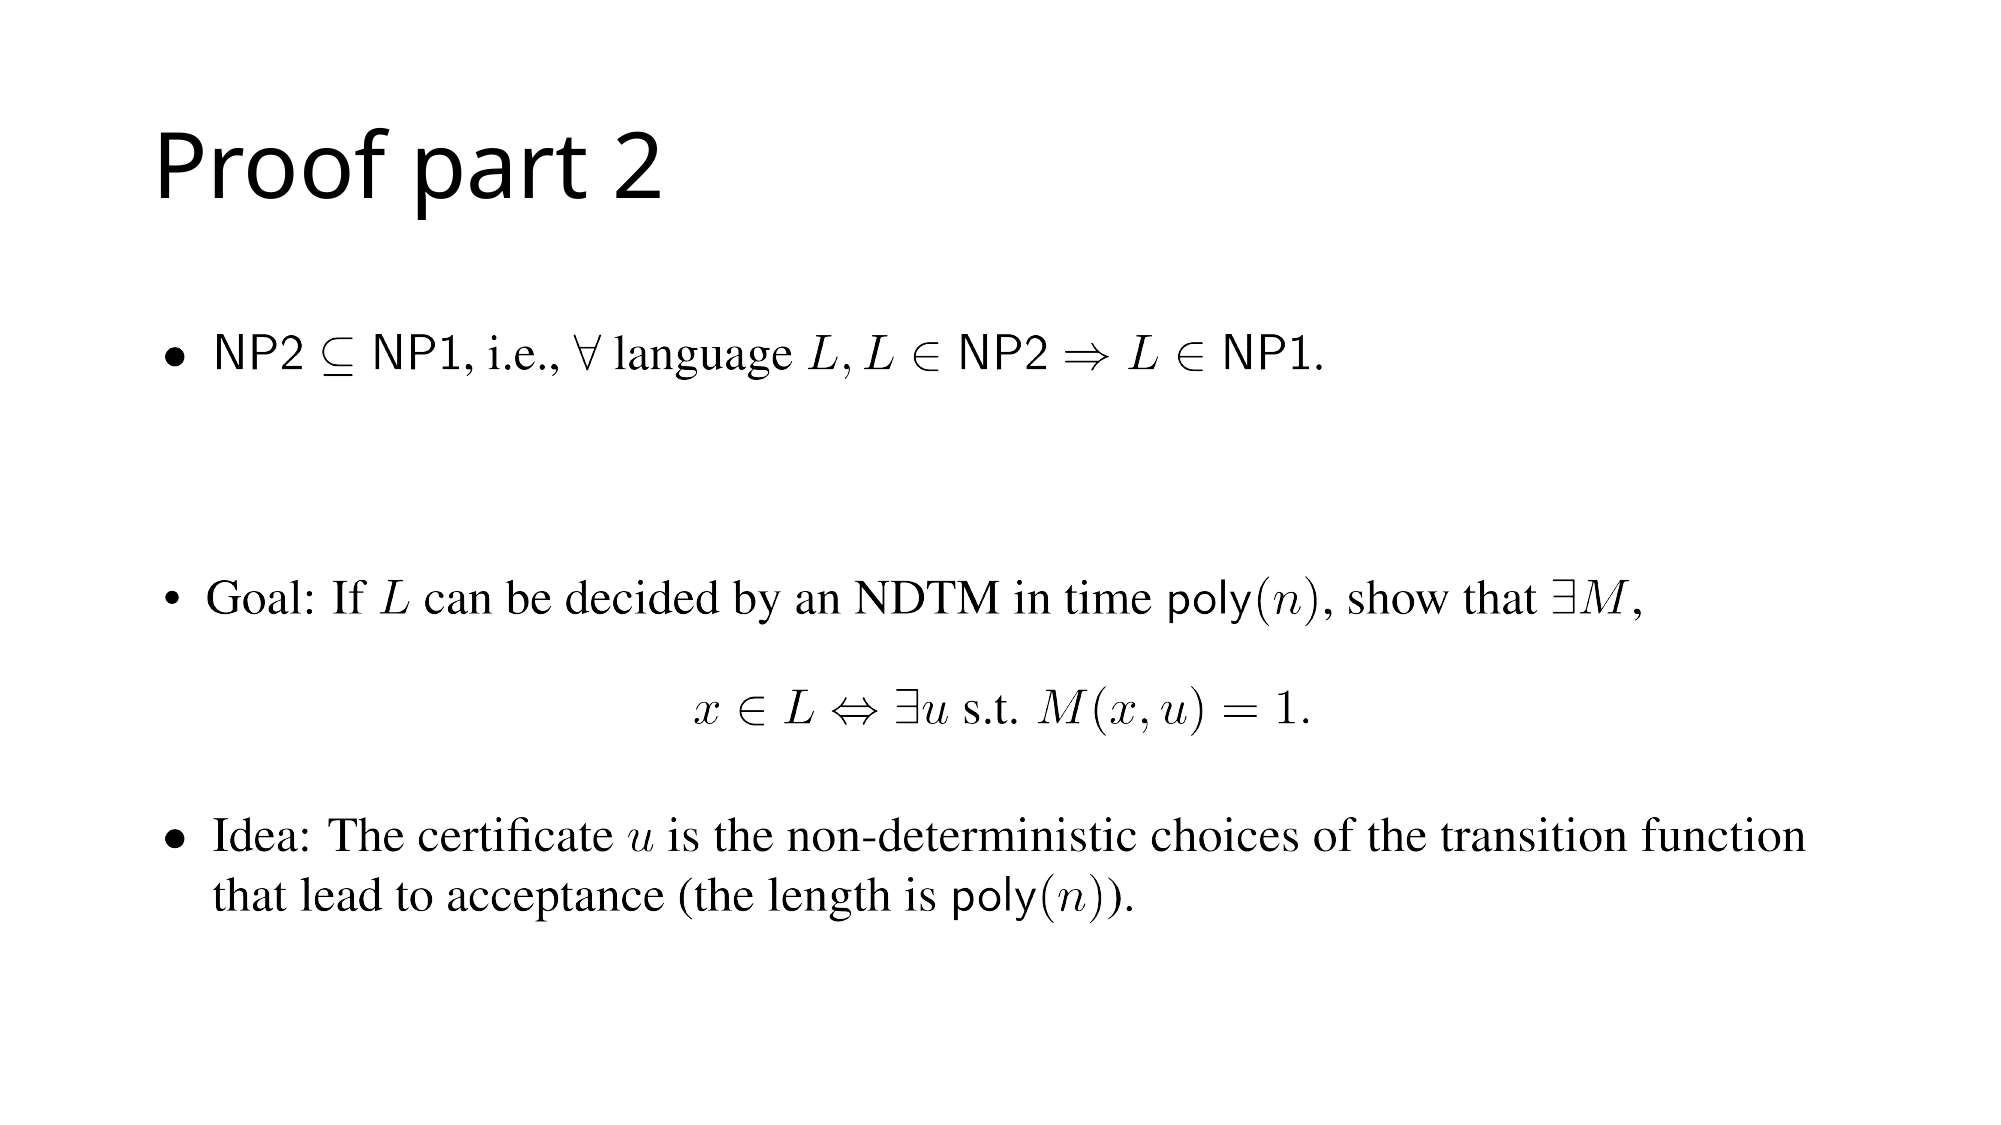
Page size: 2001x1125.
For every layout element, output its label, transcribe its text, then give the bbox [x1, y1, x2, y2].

picture [165, 576, 1641, 736]
picture [165, 817, 1806, 924]
picture [164, 334, 1322, 380]
title Proof part 2 [137, 59, 1863, 278]
